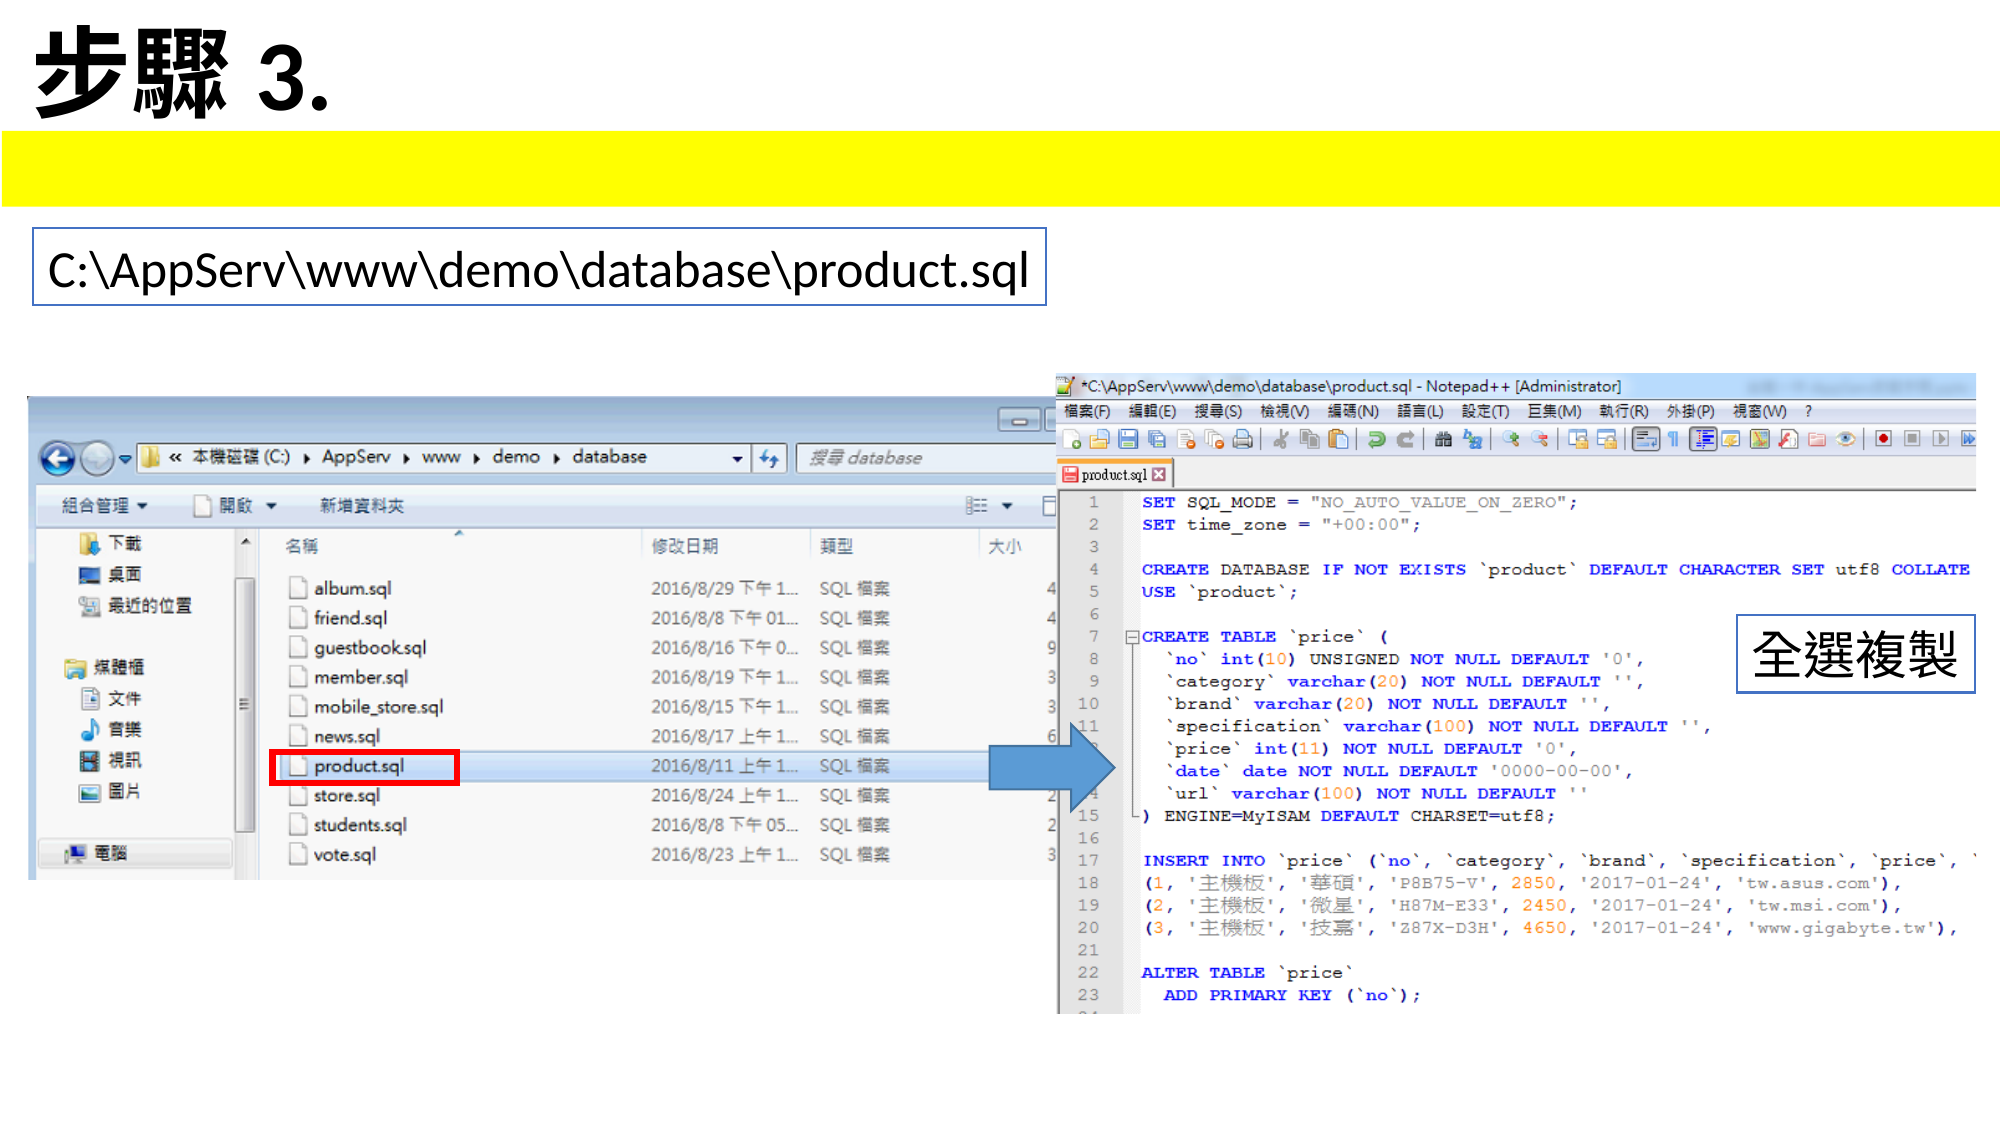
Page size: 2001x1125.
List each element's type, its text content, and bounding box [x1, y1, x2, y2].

text_box 步驟3. [16, 2, 348, 138]
text_box C:\AppServ\www\demo\database\product.sql [32, 227, 1047, 306]
text_box [1, 130, 2000, 207]
picture [27, 373, 1977, 1014]
